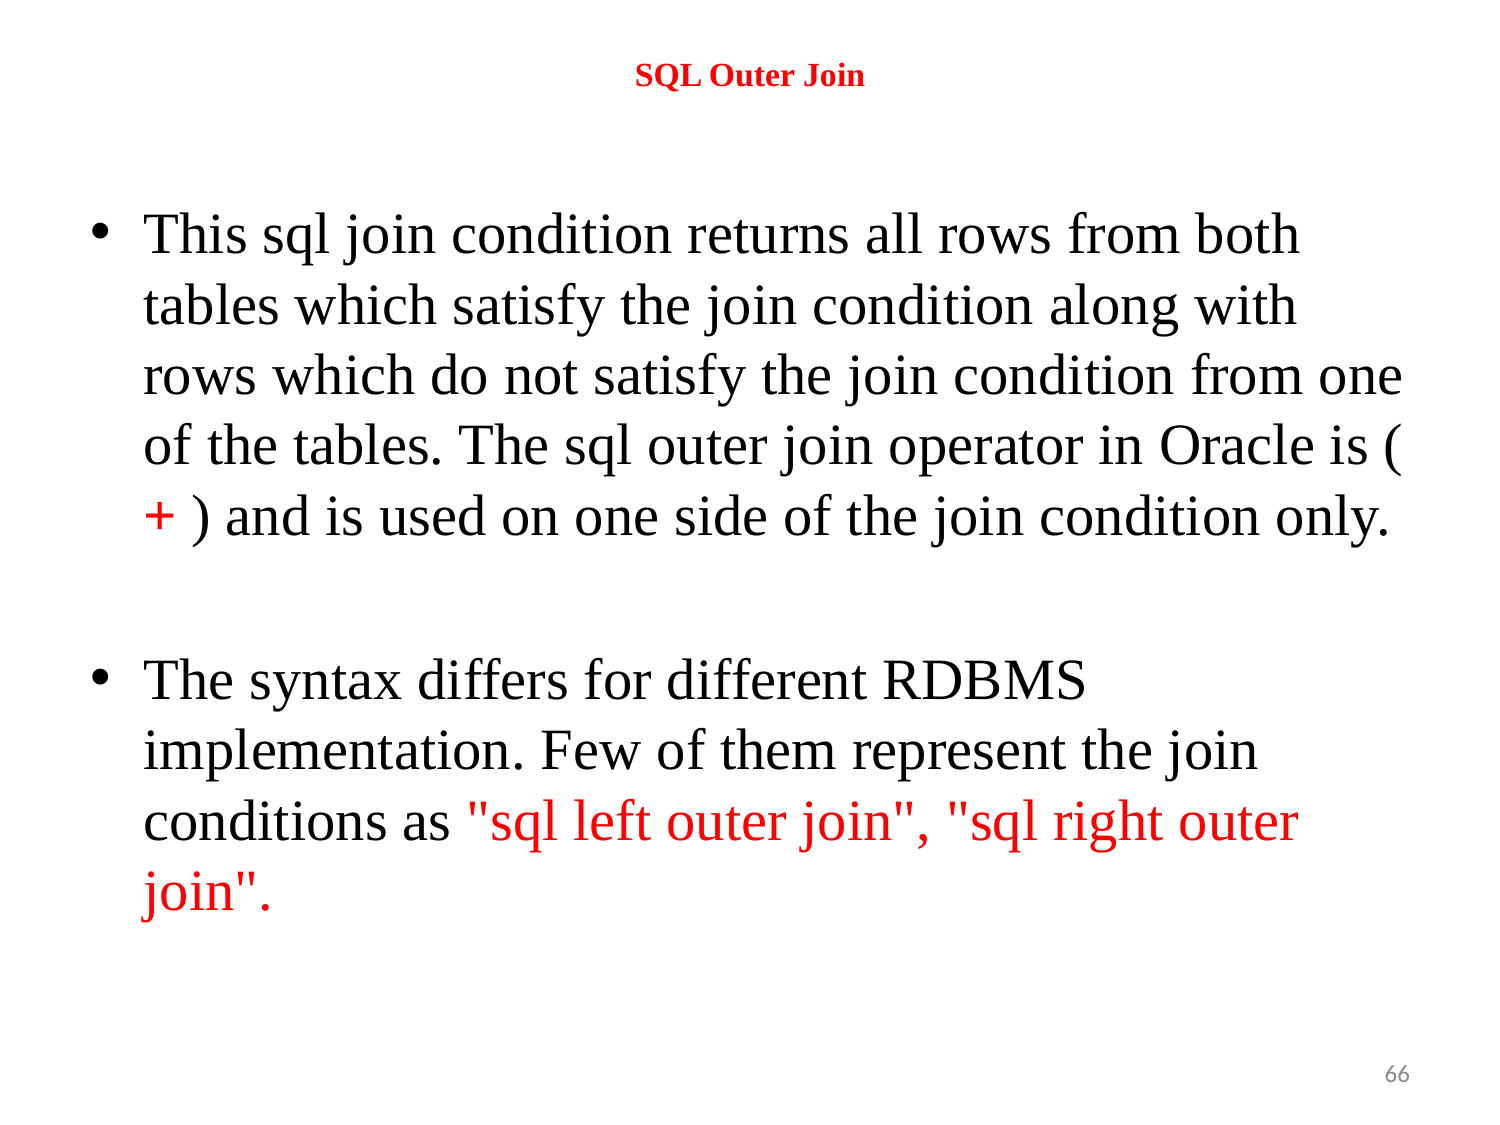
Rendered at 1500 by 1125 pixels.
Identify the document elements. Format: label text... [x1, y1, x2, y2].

list This sql join condition returns all rows from both tables which satisfy the join condition along with rows which do not satisfy the join condition from one of the tables. The sql outer join operator in Oracle is ( + ) and is used on one side of the join condition only. The syntax differs for different RDBMS implementation. Few of them represent the join conditions as "sql left outer join", "sql right outer join". [75, 187, 1425, 1005]
slide_number 66 [1074, 1042, 1425, 1103]
title SQL Outer Join [75, 45, 1425, 150]
